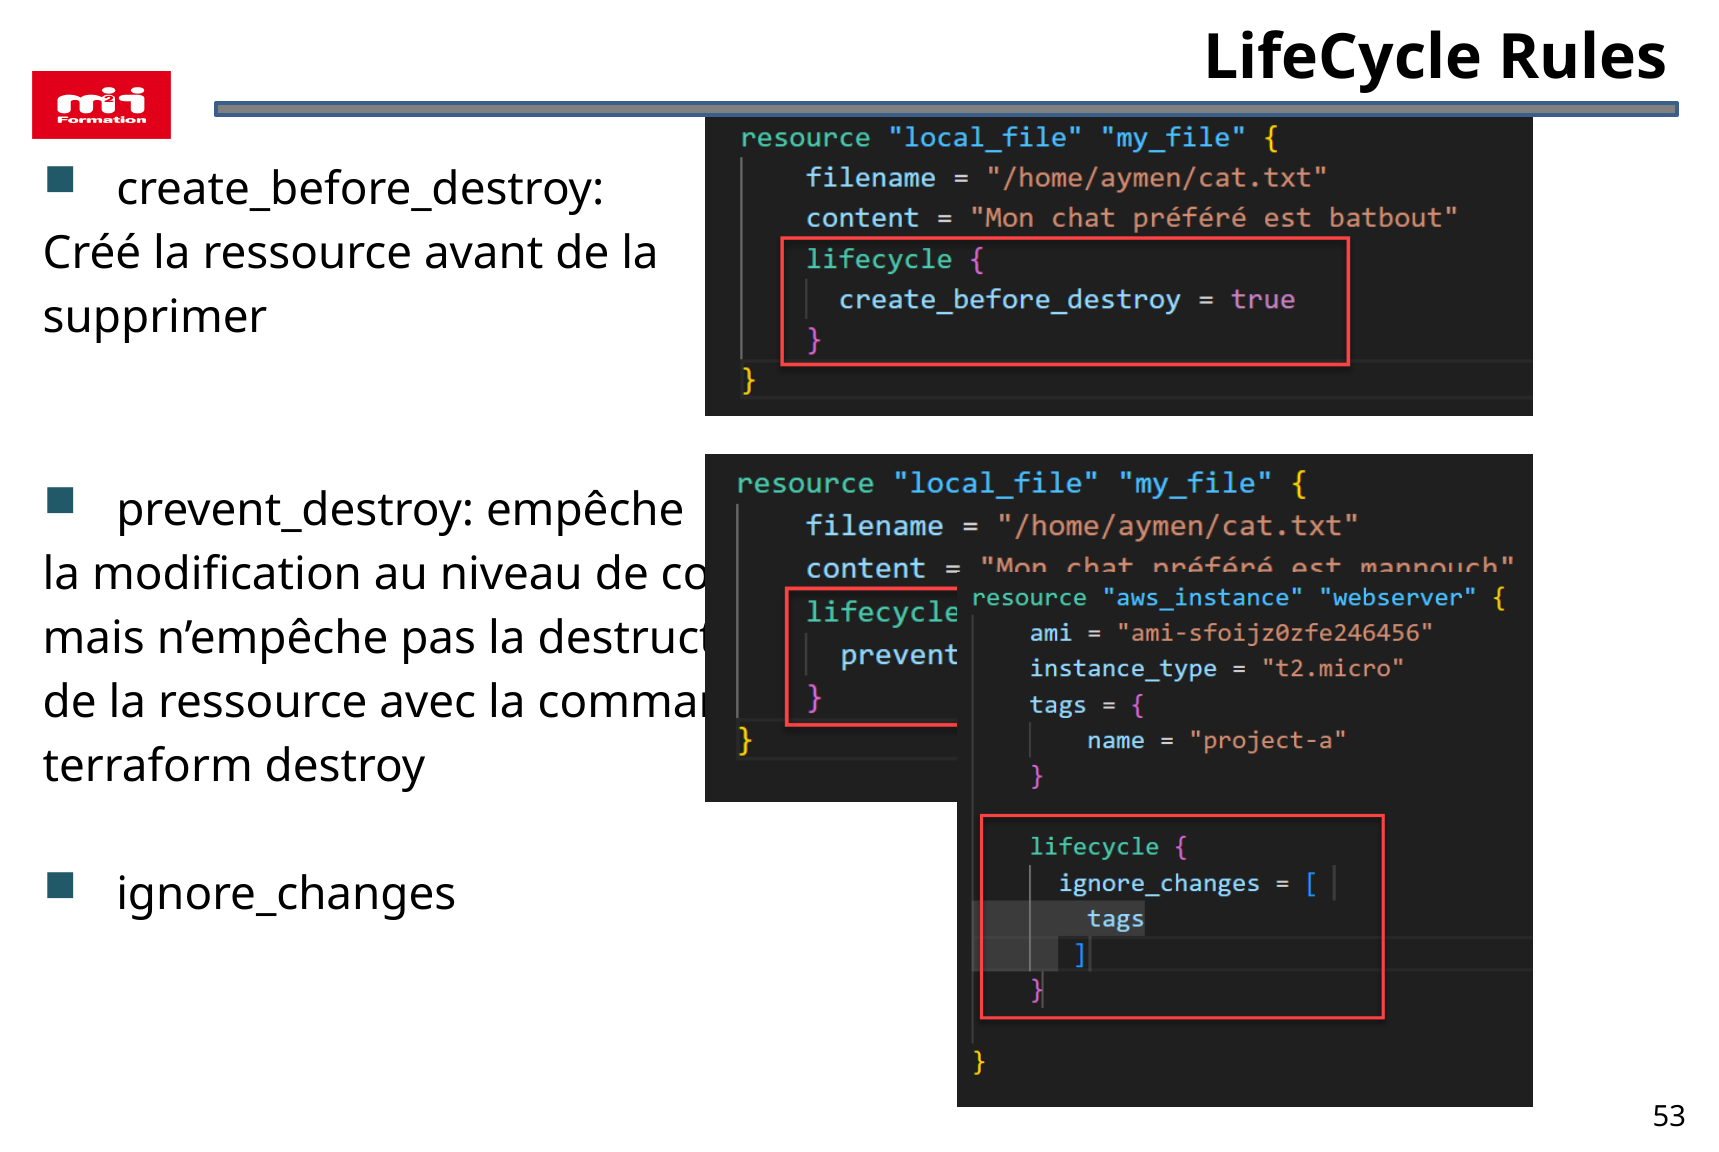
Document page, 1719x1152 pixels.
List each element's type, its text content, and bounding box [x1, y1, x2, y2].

title LifeCycle Rules [136, 8, 1683, 92]
picture [705, 117, 1533, 417]
picture [705, 453, 1533, 1107]
slide_number 53 [1620, 1090, 1719, 1152]
picture [32, 71, 171, 139]
list create_before_destroy: Créé la ressource avant de la supprimer prevent_destroy: empêche la modification au niveau de conf mais n’empêche pas la destruction de la ressource avec la commande terraform destroy ignore_changes [36, 152, 1682, 1079]
